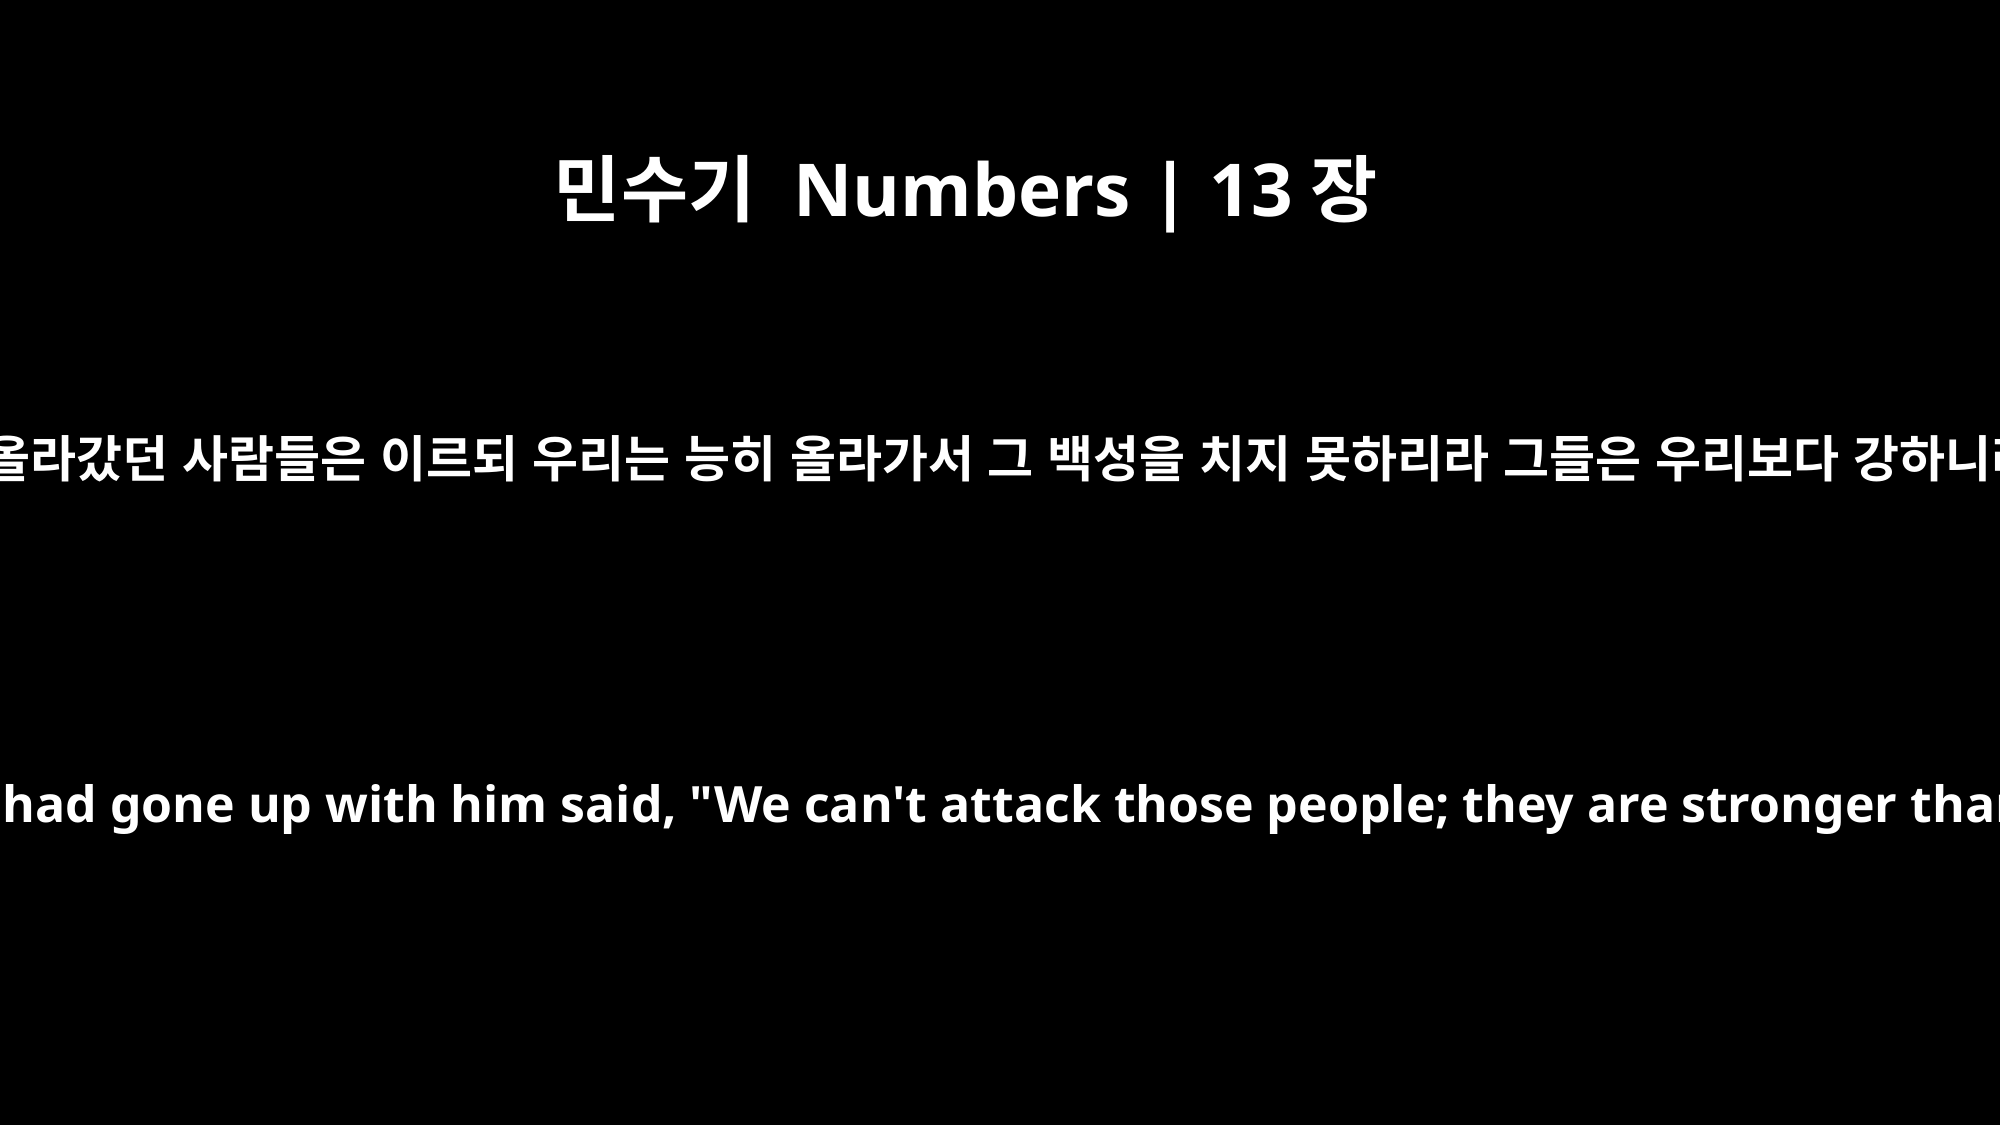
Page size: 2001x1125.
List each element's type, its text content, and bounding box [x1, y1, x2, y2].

text_box 민수기 Numbers | 13장 [538, 136, 1393, 239]
text_box 31 그와 함께 올라갔던 사람들은 이르되 우리는 능히 올라가서 그 백성을 치지 못하리라 그들은 우리보다 강하니라 하고 [0, 359, 2000, 495]
text_box But the men who had gone up with him said, "We can't attack those people; they are stronger than we are." [0, 764, 2000, 840]
